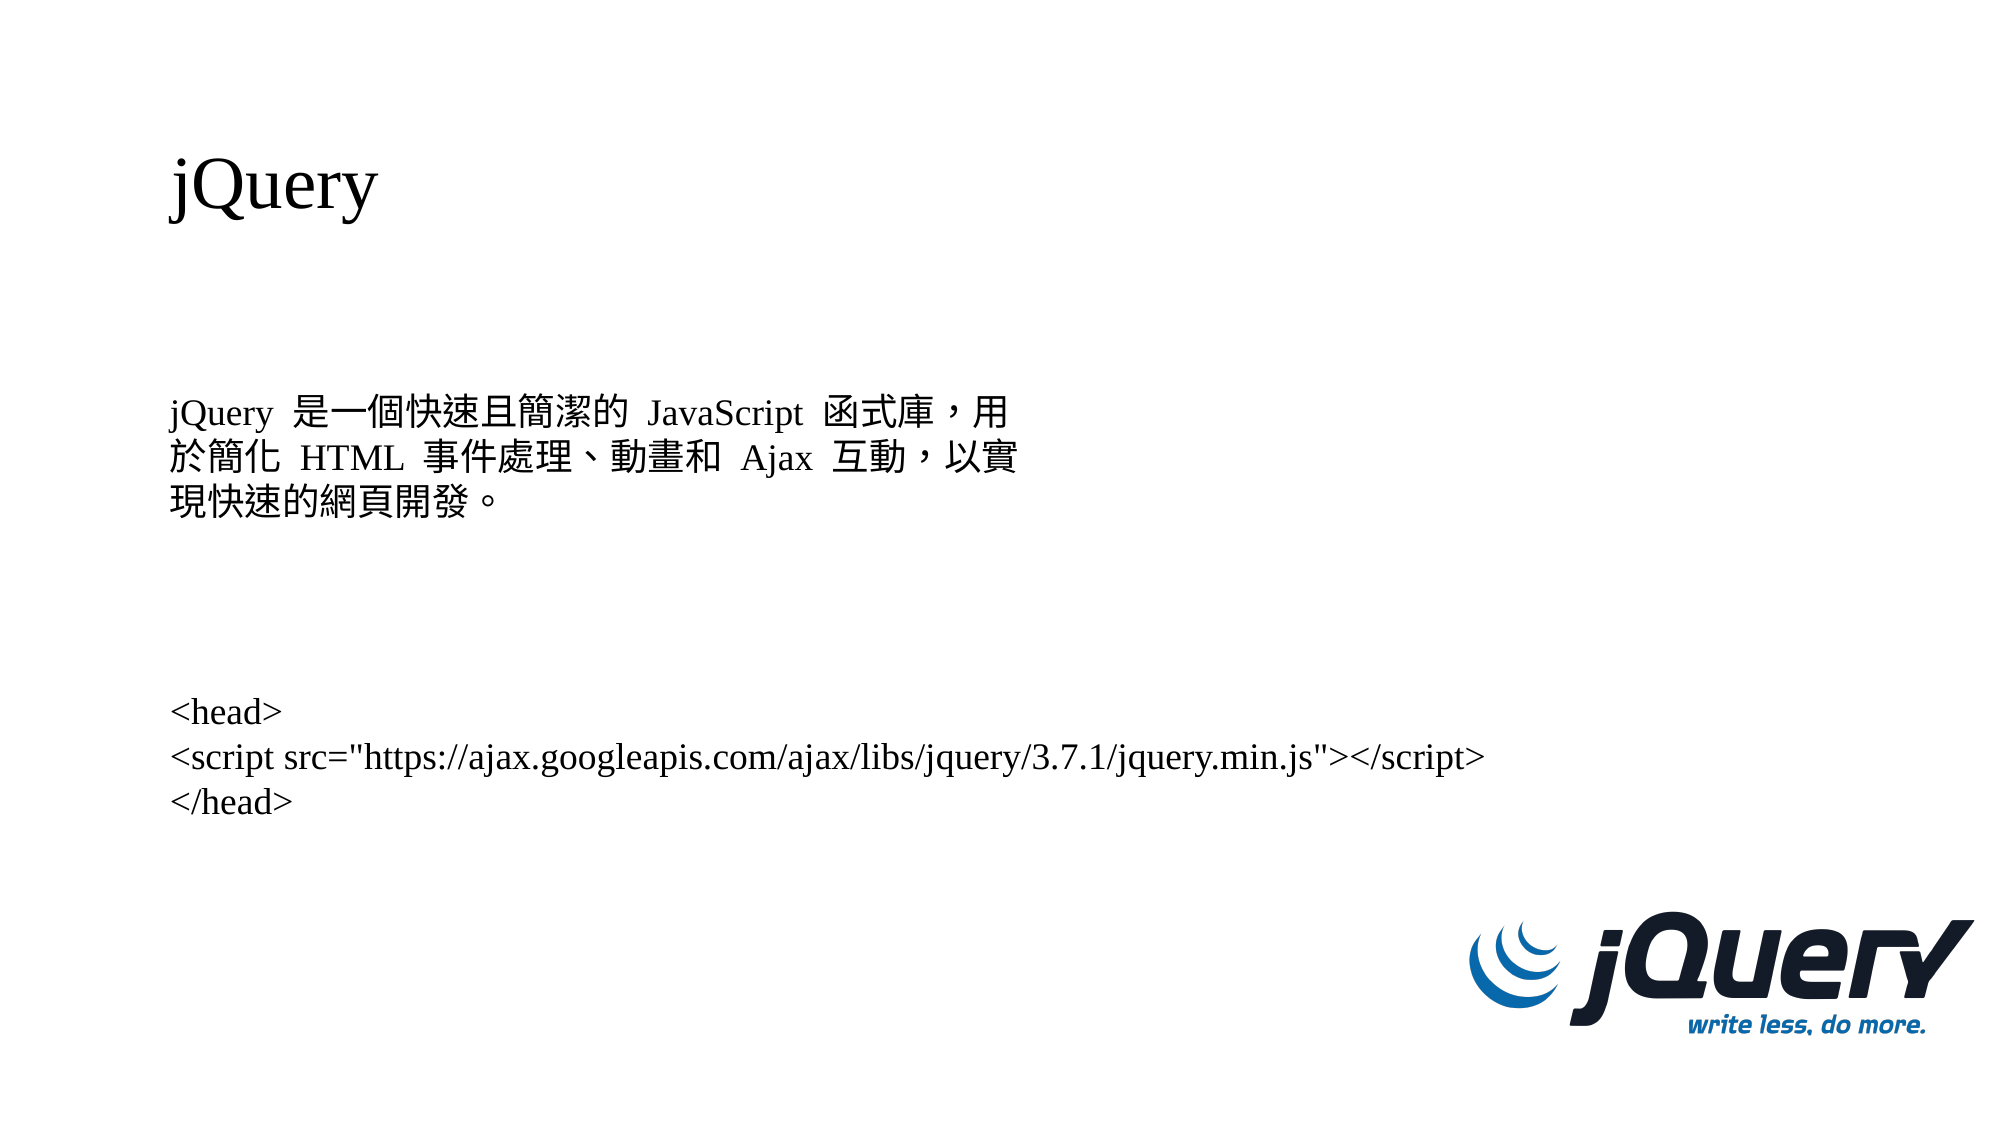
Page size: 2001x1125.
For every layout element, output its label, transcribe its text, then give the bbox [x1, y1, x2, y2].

text_box jQuery [156, 126, 395, 232]
picture [1444, 822, 2000, 1125]
text_box <head> <script src="https://ajax.googleapis.com/ajax/libs/jquery/3.7.1/jquery.min.js"></script> </head> [154, 679, 1548, 829]
text_box jQuery 是一個快速且簡潔的 JavaScript 函式庫，用於簡化 HTML 事件處理、動畫和 Ajax 互動，以實現快速的網頁開發。 [155, 380, 1050, 531]
